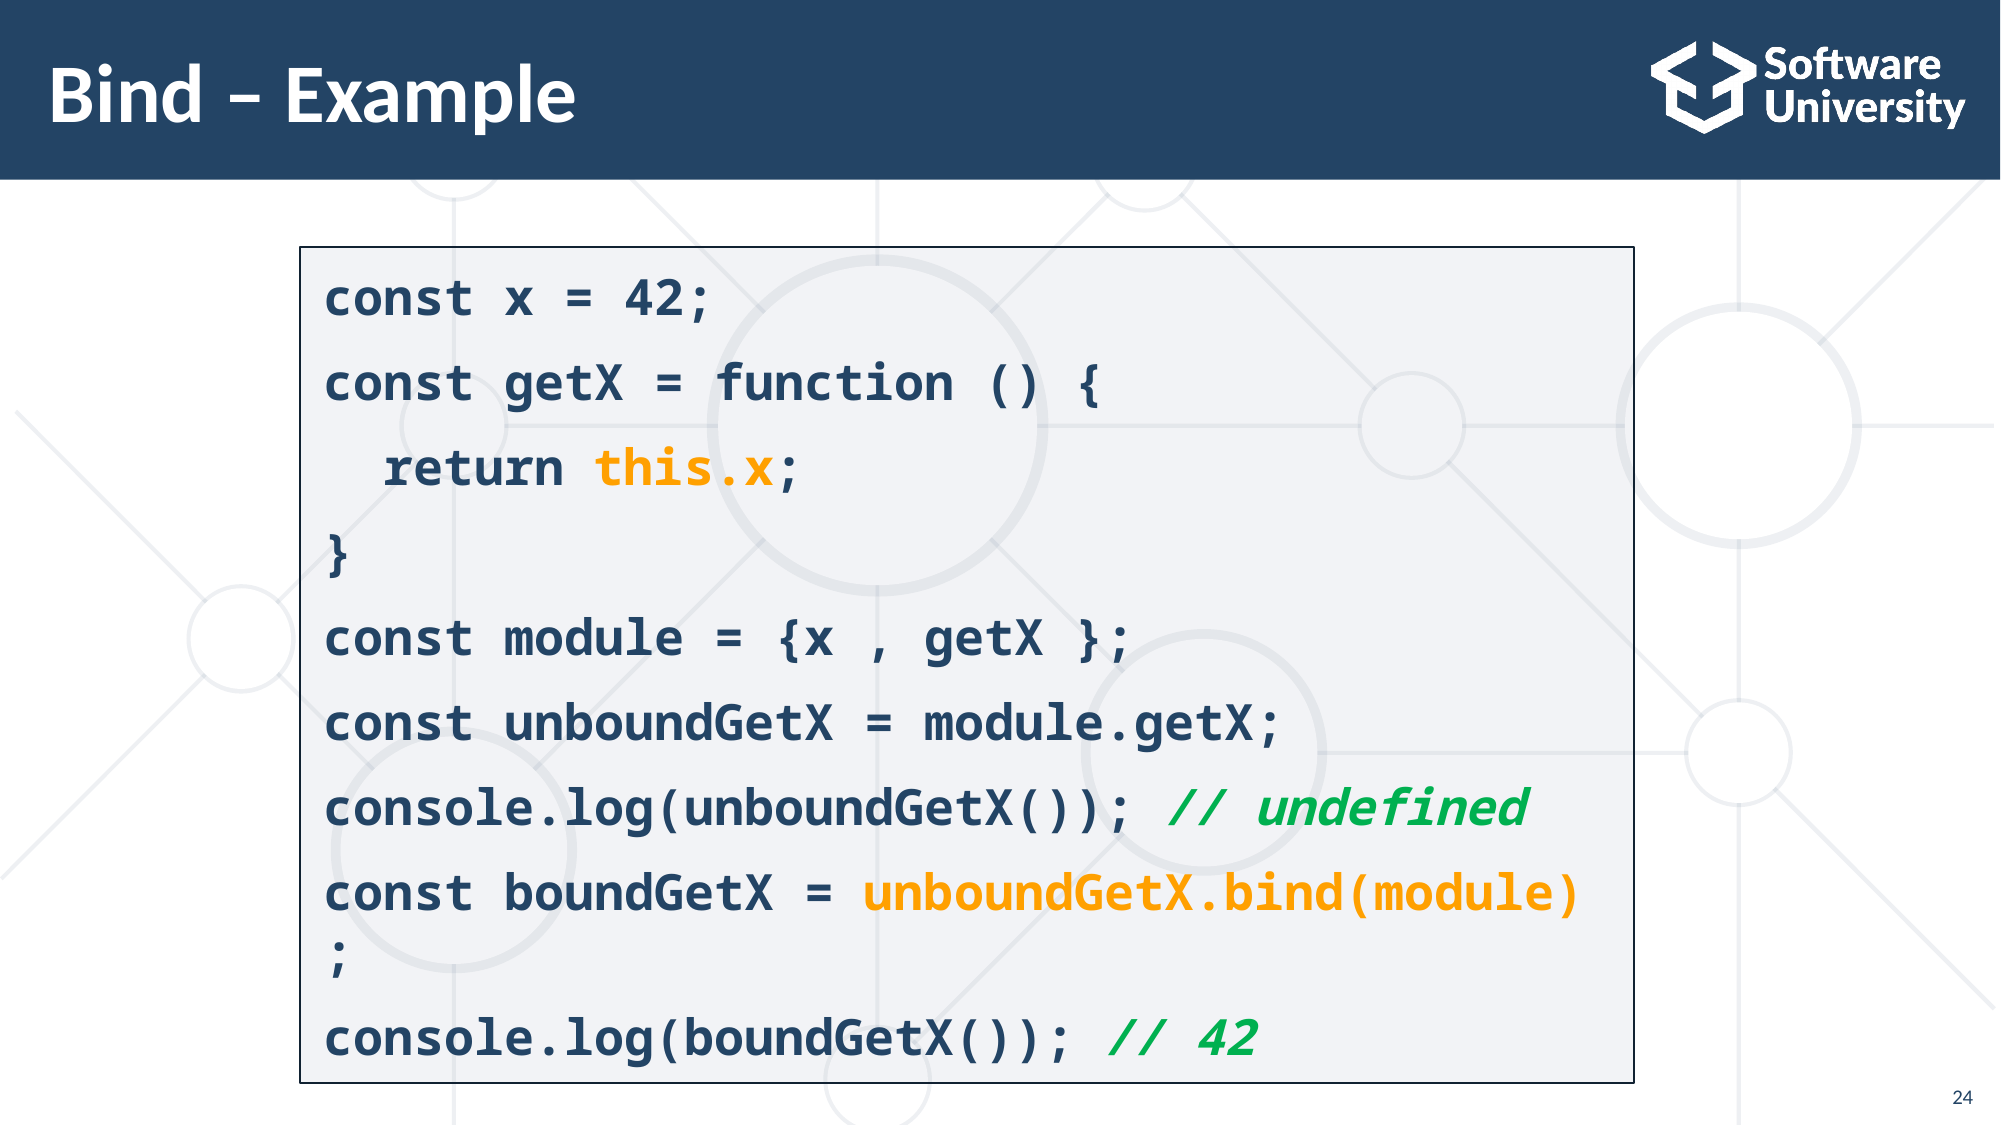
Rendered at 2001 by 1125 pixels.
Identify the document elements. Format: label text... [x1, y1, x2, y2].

text_box const x = 42; const getX = function () { return this.x; } const module = {x , getX }; const unboundGetX = module.getX; console.log(unboundGetX()); // undefined const boundGetX = unboundGetX.bind(module); console.log(boundGetX()); // 42 [300, 247, 1635, 1084]
title Bind – Example [31, 16, 1625, 162]
picture [1651, 41, 1966, 134]
slide_number 24 [1927, 1067, 1989, 1117]
